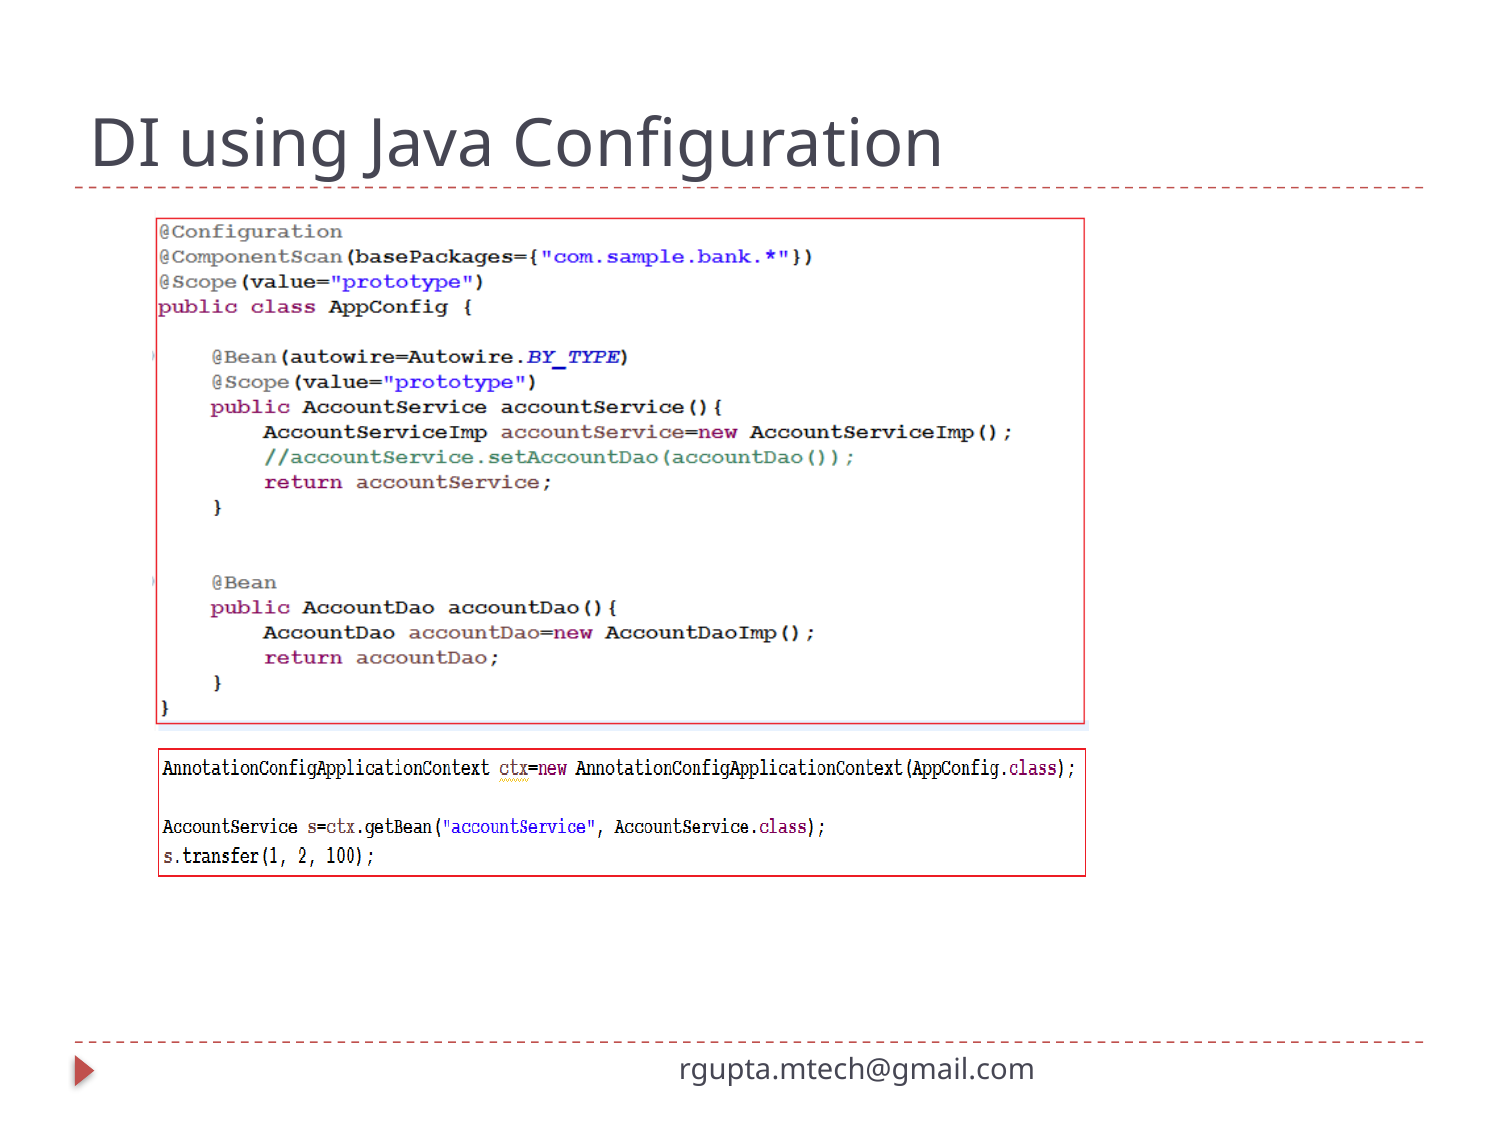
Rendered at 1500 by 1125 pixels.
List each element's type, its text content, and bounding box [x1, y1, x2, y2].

text_box rgupta.mtech@gmail.com [475, 1042, 1051, 1103]
picture [152, 210, 1090, 731]
picture [152, 738, 1090, 885]
text_box [74, 199, 1425, 1010]
text_box DI using Java Configuration [74, 24, 1425, 188]
